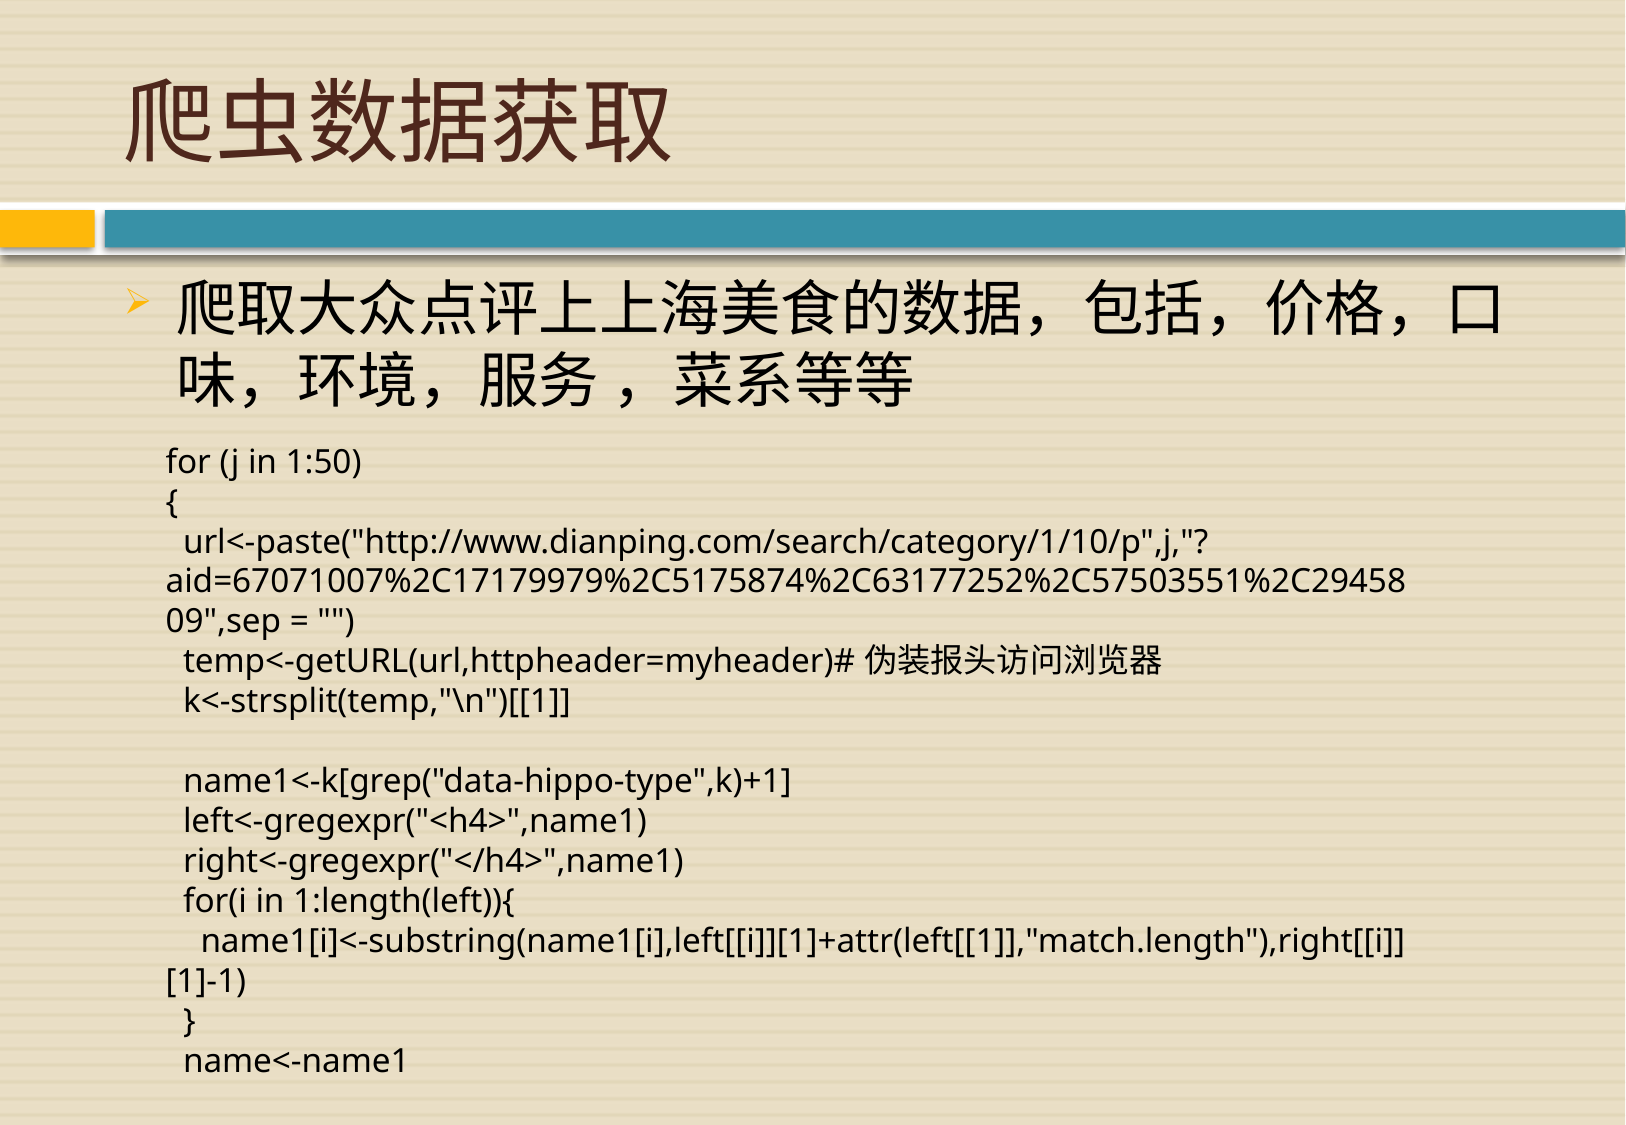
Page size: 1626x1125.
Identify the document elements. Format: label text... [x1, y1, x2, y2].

text_box for (j in 1:50) { url<-paste("http://www.dianping.com/search/category/1/10/p",j,"?aid=67071007%2C17179979%2C5175874%2C63177252%2C57503551%2C2945809",sep = "") temp<-getURL(url,httpheader=myheader)#伪装报头访问浏览器 k<-strsplit(temp,"\n")[[1]] name1<-k[grep("data-hippo-type",k)+1] left<-gregexpr("<h4>",name1) right<-gregexpr("</h4>",name1) for(i in 1:length(left)){ name1[i]<-substring(name1[i],left[[i]][1]+attr(left[[1]],"match.length"),right[[i]][1]-1) } name<-name1 [150, 432, 1427, 1086]
list 爬取大众点评上上海美食的数据，包括，价格，口味，环境，服务 ，菜系等等 [108, 262, 1558, 1000]
title 爬虫数据获取 [108, 37, 1558, 200]
